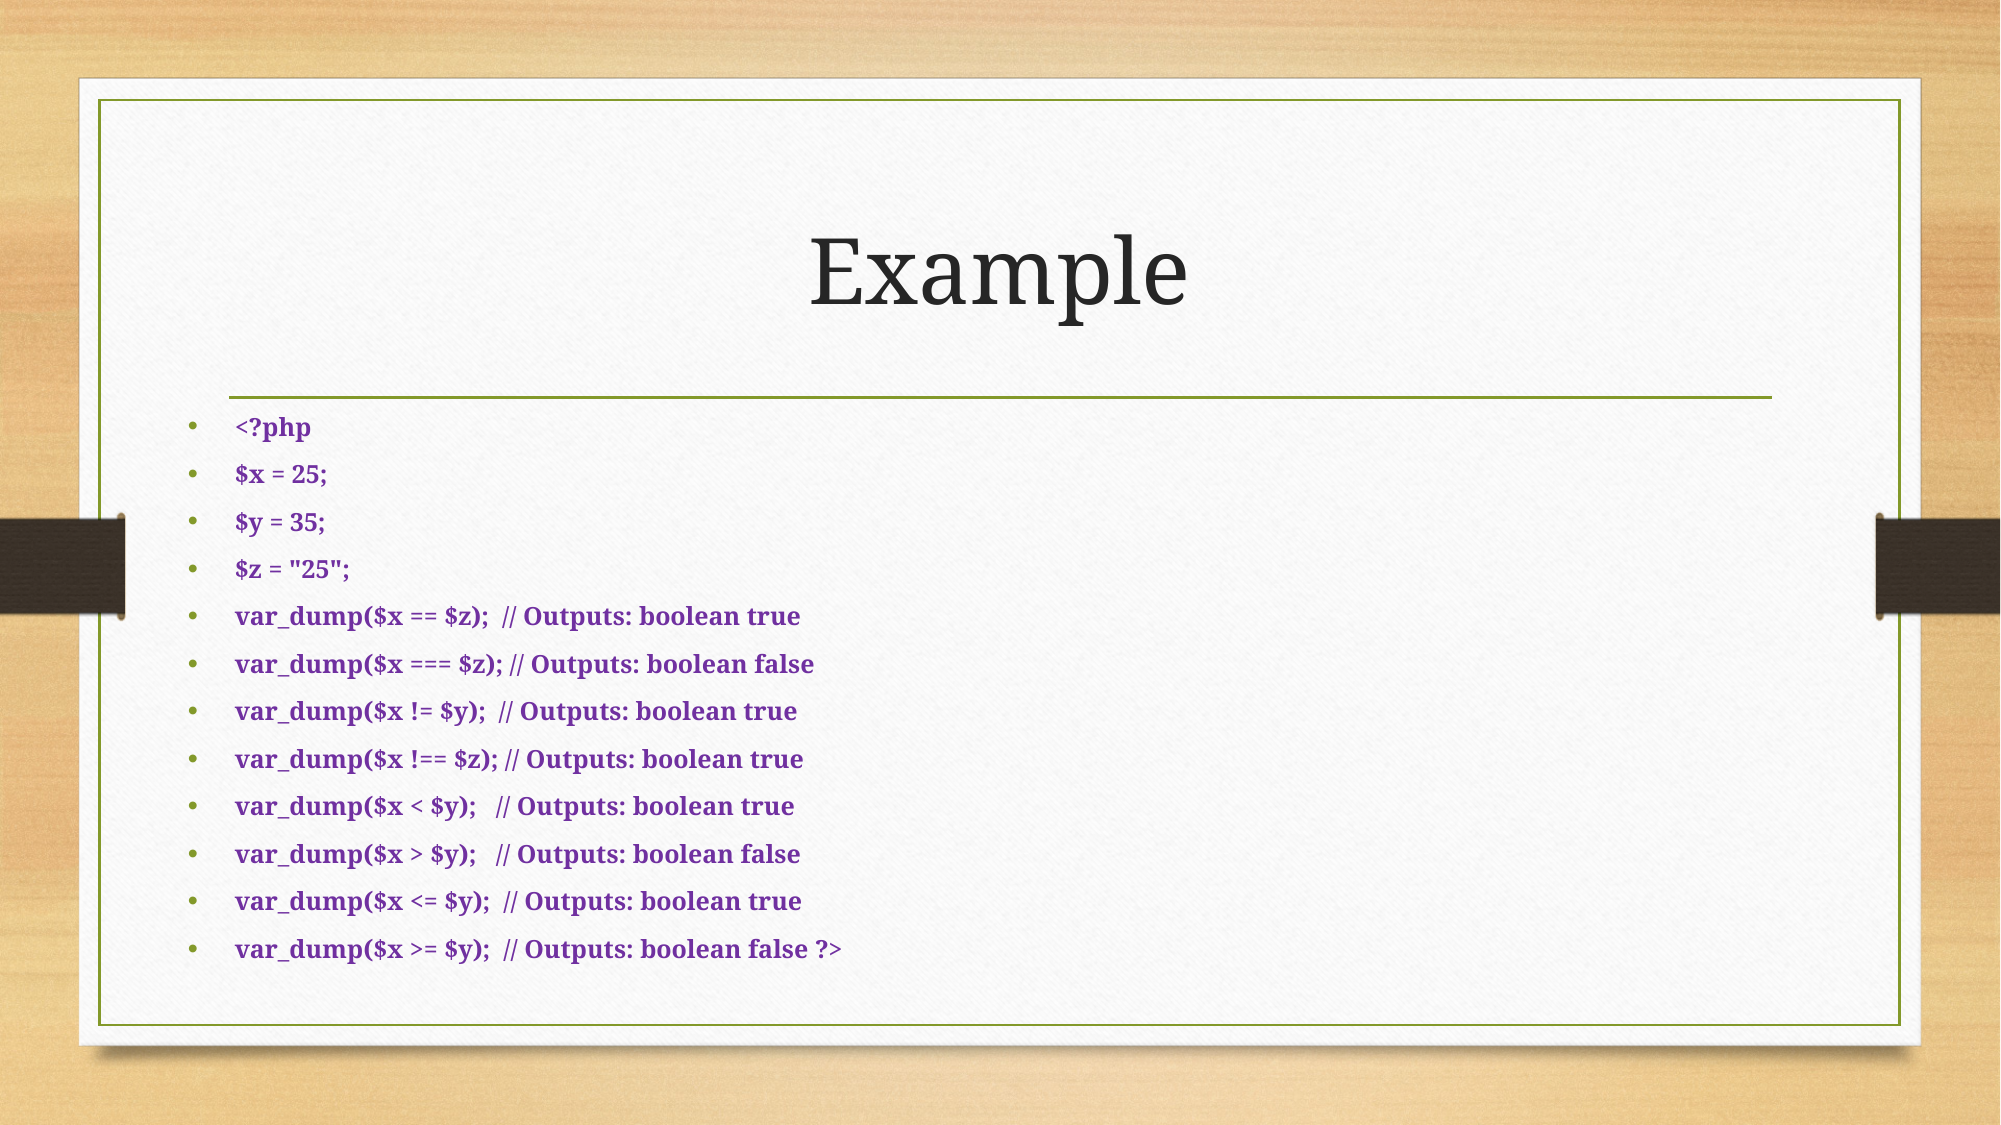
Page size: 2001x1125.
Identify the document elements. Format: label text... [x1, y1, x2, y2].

list <?php $x = 25; $y = 35; $z = "25"; var_dump($x == $z); // Outputs: boolean true var_dump($x === $z); // Outputs: boolean false var_dump($x != $y); // Outputs: boolean true var_dump($x !== $z); // Outputs: boolean true var_dump($x < $y); // Outputs: boolean true var_dump($x > $y); // Outputs: boolean false var_dump($x <= $y); // Outputs: boolean true var_dump($x >= $y); // Outputs: boolean false ?> [172, 403, 1827, 1008]
title Example [212, 161, 1788, 375]
picture [0, 0, 2001, 1125]
